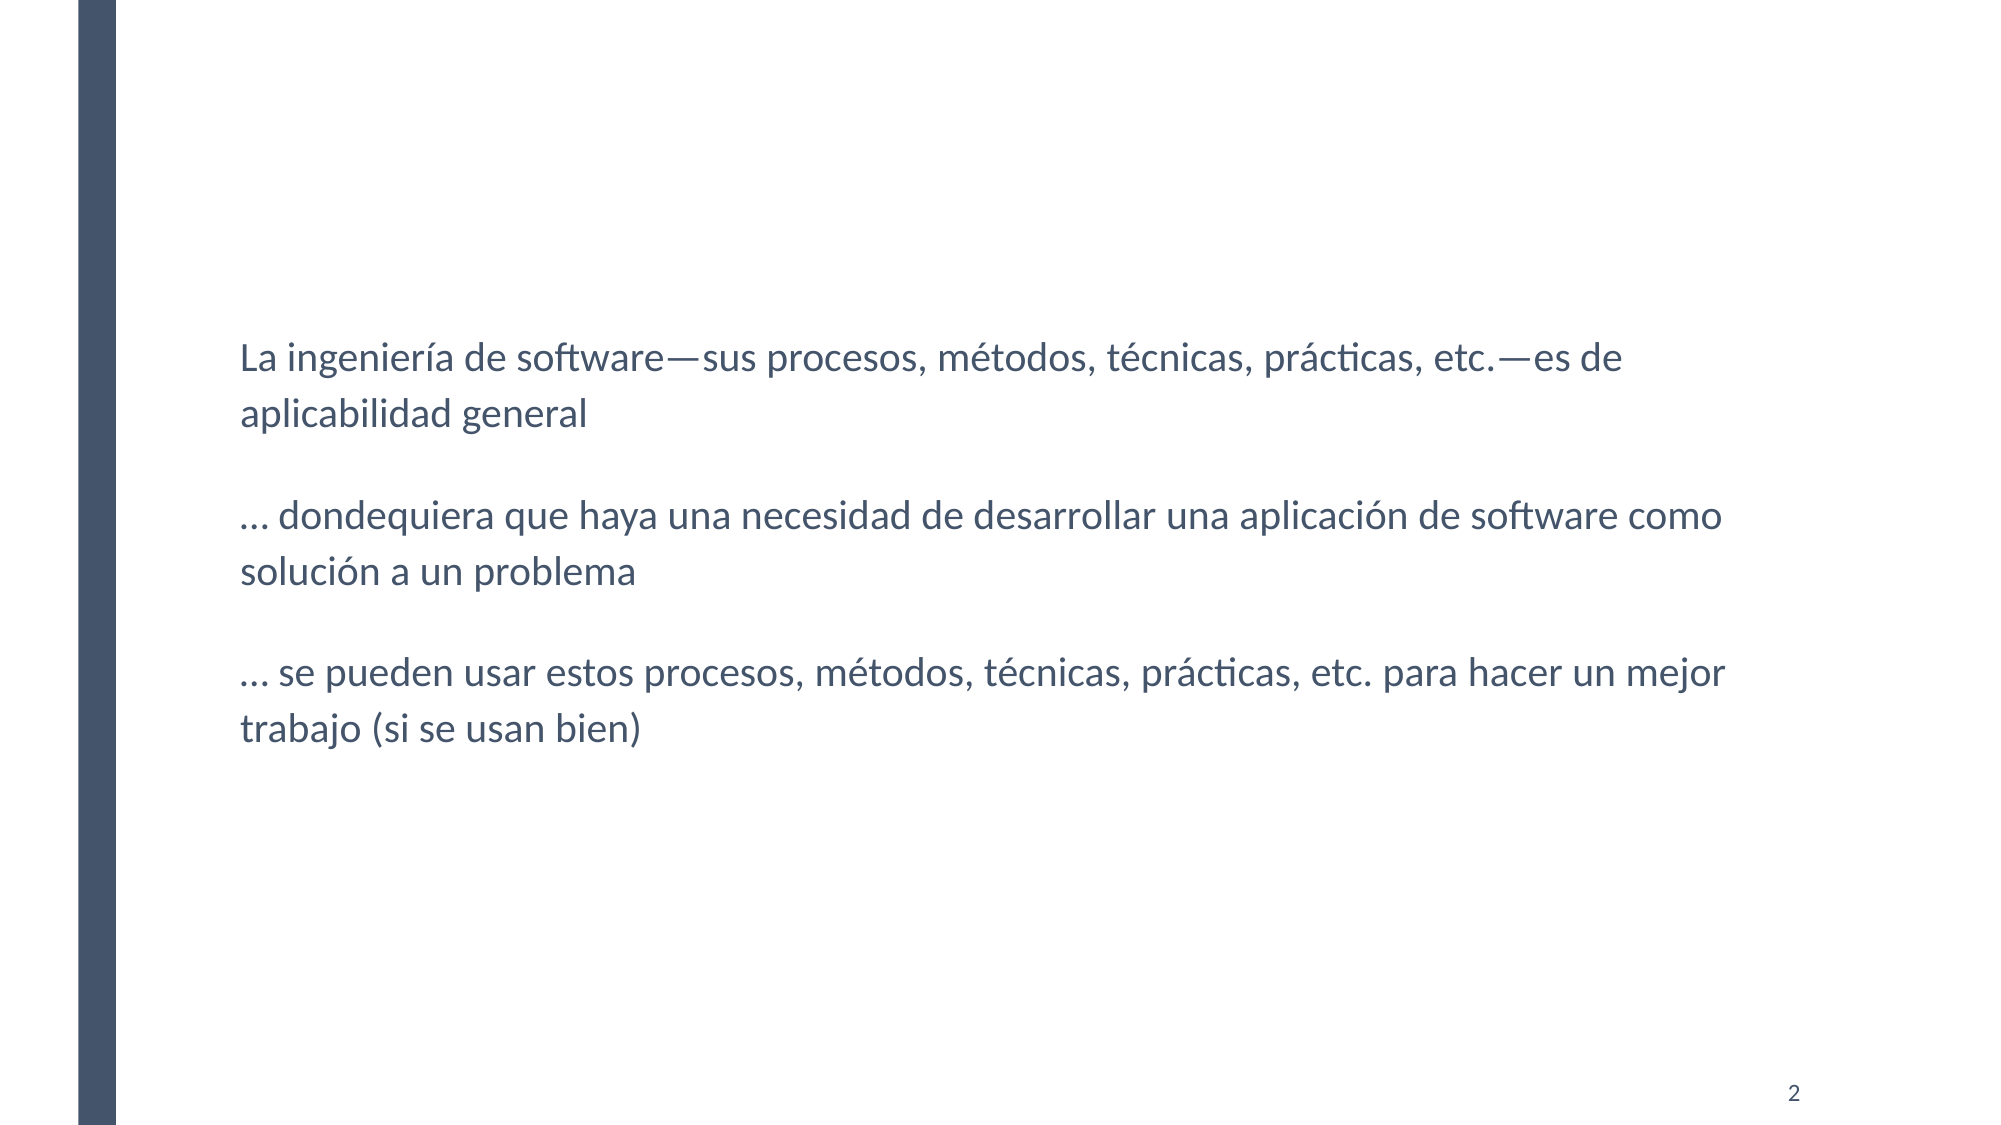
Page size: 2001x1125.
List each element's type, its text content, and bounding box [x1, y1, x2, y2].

slide_number 2 [1553, 1058, 1816, 1125]
list La ingeniería de software—sus procesos, métodos, técnicas, prácticas, etc.—es de aplicabilidad general … dondequiera que haya una necesidad de desarrollar una aplicación de software como solución a un problema … se pueden usar estos procesos, métodos, técnicas, prácticas, etc. para hacer un mejor trabajo (si se usan bien) [225, 112, 1800, 963]
